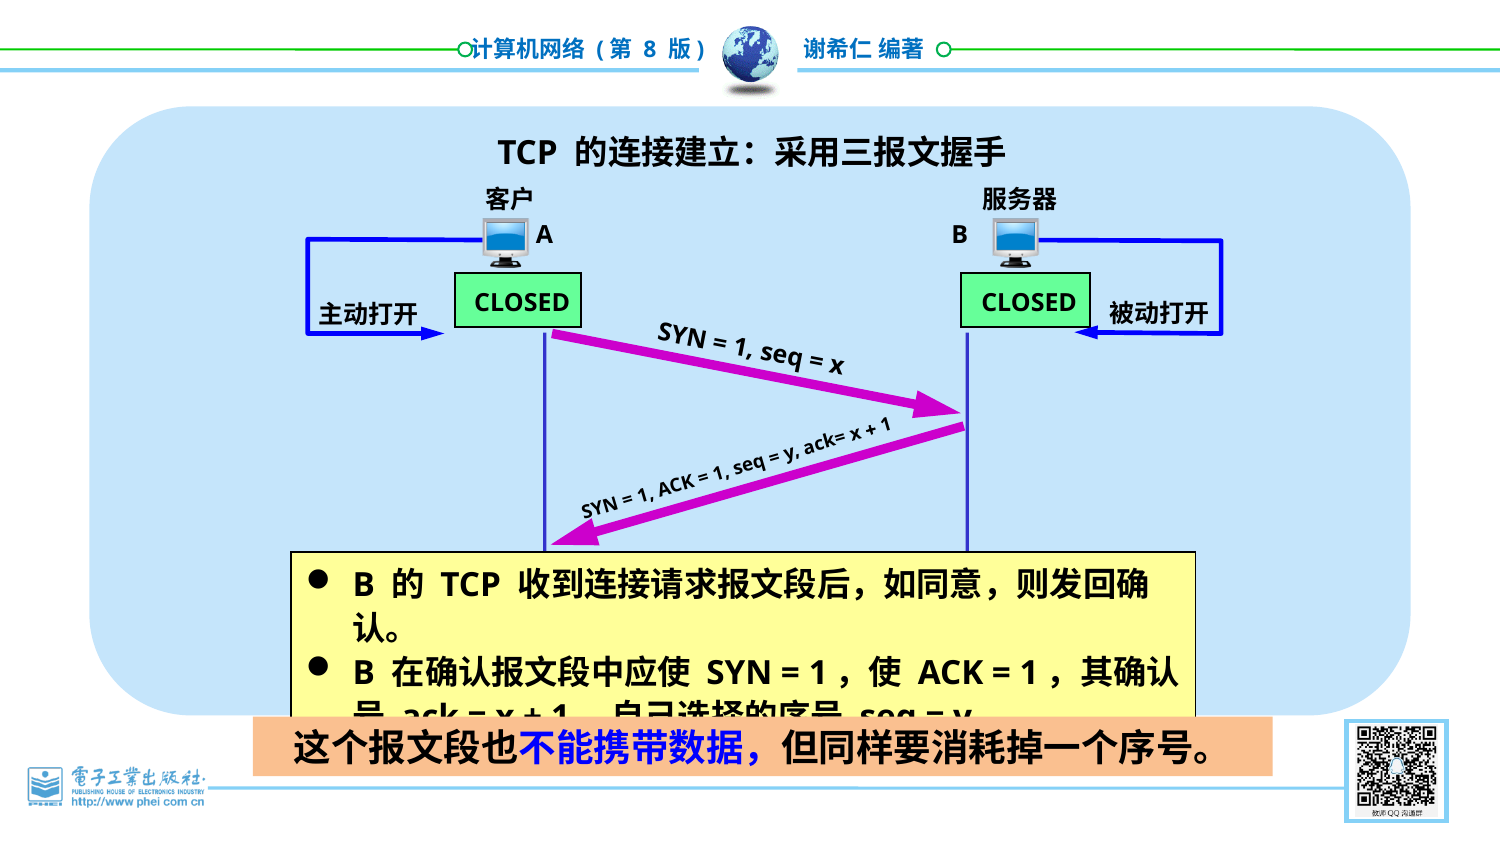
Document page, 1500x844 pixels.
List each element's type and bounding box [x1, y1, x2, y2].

picture [478, 216, 532, 269]
text_box [87, 104, 1413, 777]
picture [23, 764, 208, 809]
picture [989, 216, 1043, 269]
picture [1355, 724, 1438, 817]
picture [720, 24, 780, 100]
